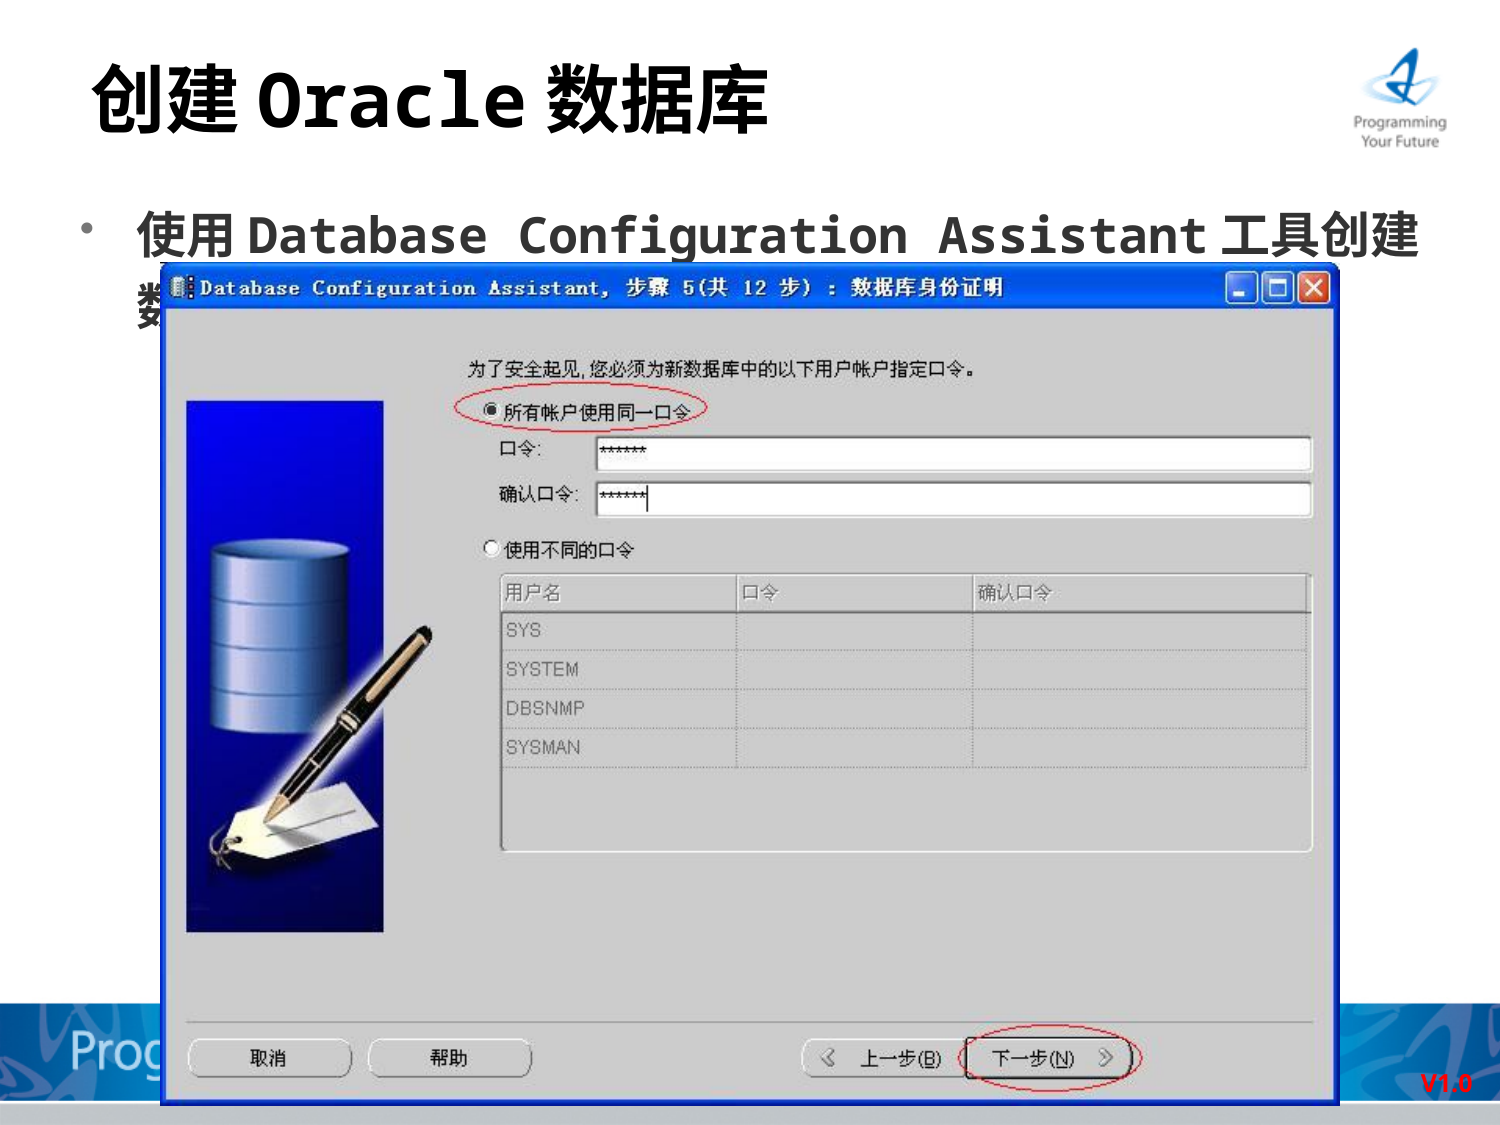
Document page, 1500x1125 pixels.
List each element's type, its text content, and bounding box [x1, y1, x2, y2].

picture [1340, 42, 1461, 157]
picture [0, 261, 1500, 1125]
text_box 使用Database Configuration Assistant工具创建数据库 [64, 184, 1436, 1000]
title 创建Oracle数据库 [74, 44, 1271, 162]
